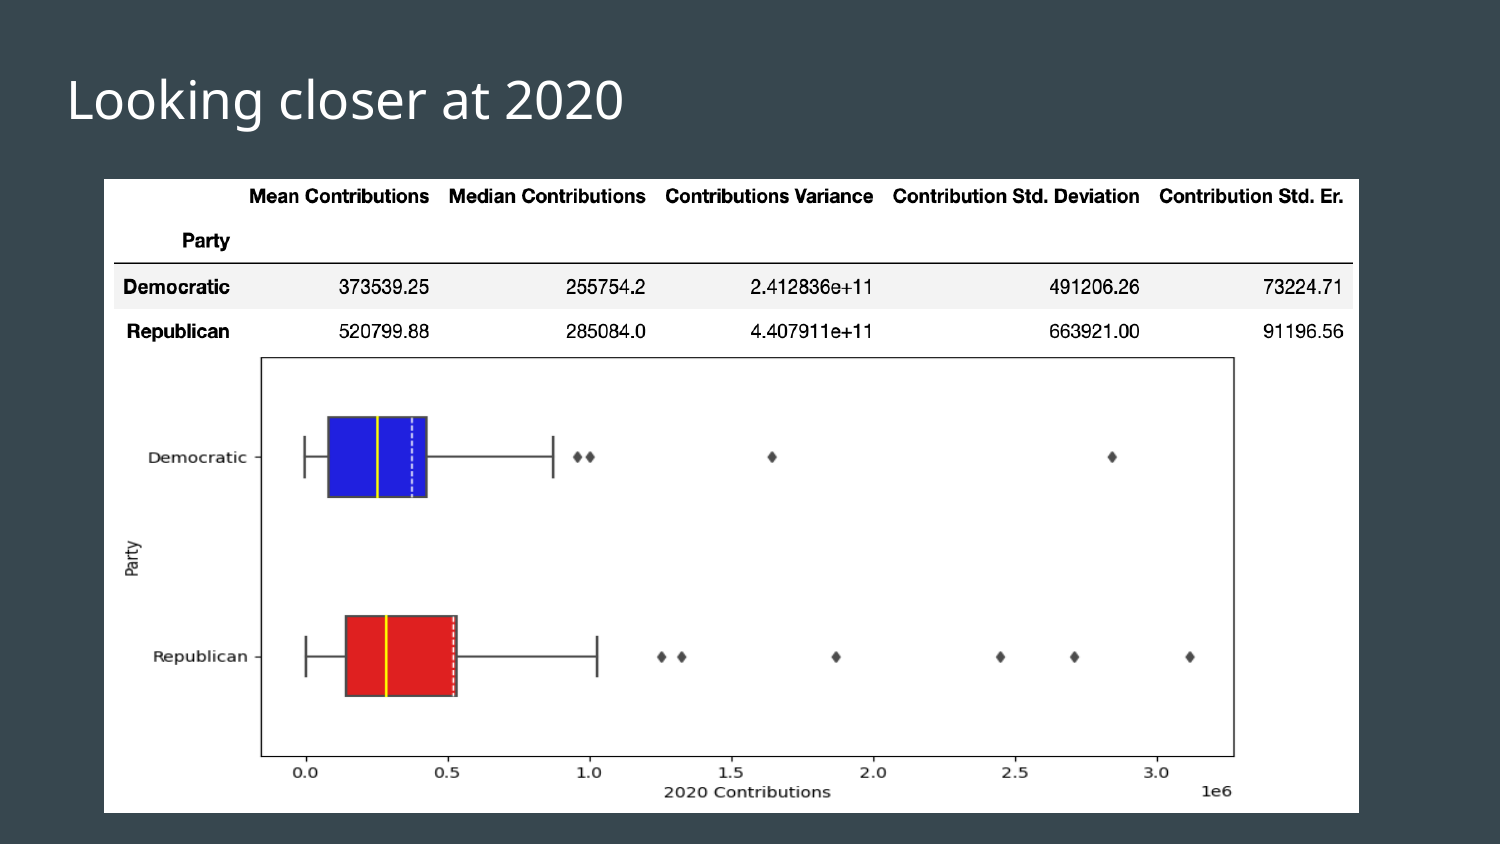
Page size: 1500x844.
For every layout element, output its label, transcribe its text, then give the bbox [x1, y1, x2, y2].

picture [104, 179, 1359, 814]
title Looking closer at 2020 [51, 51, 1449, 146]
